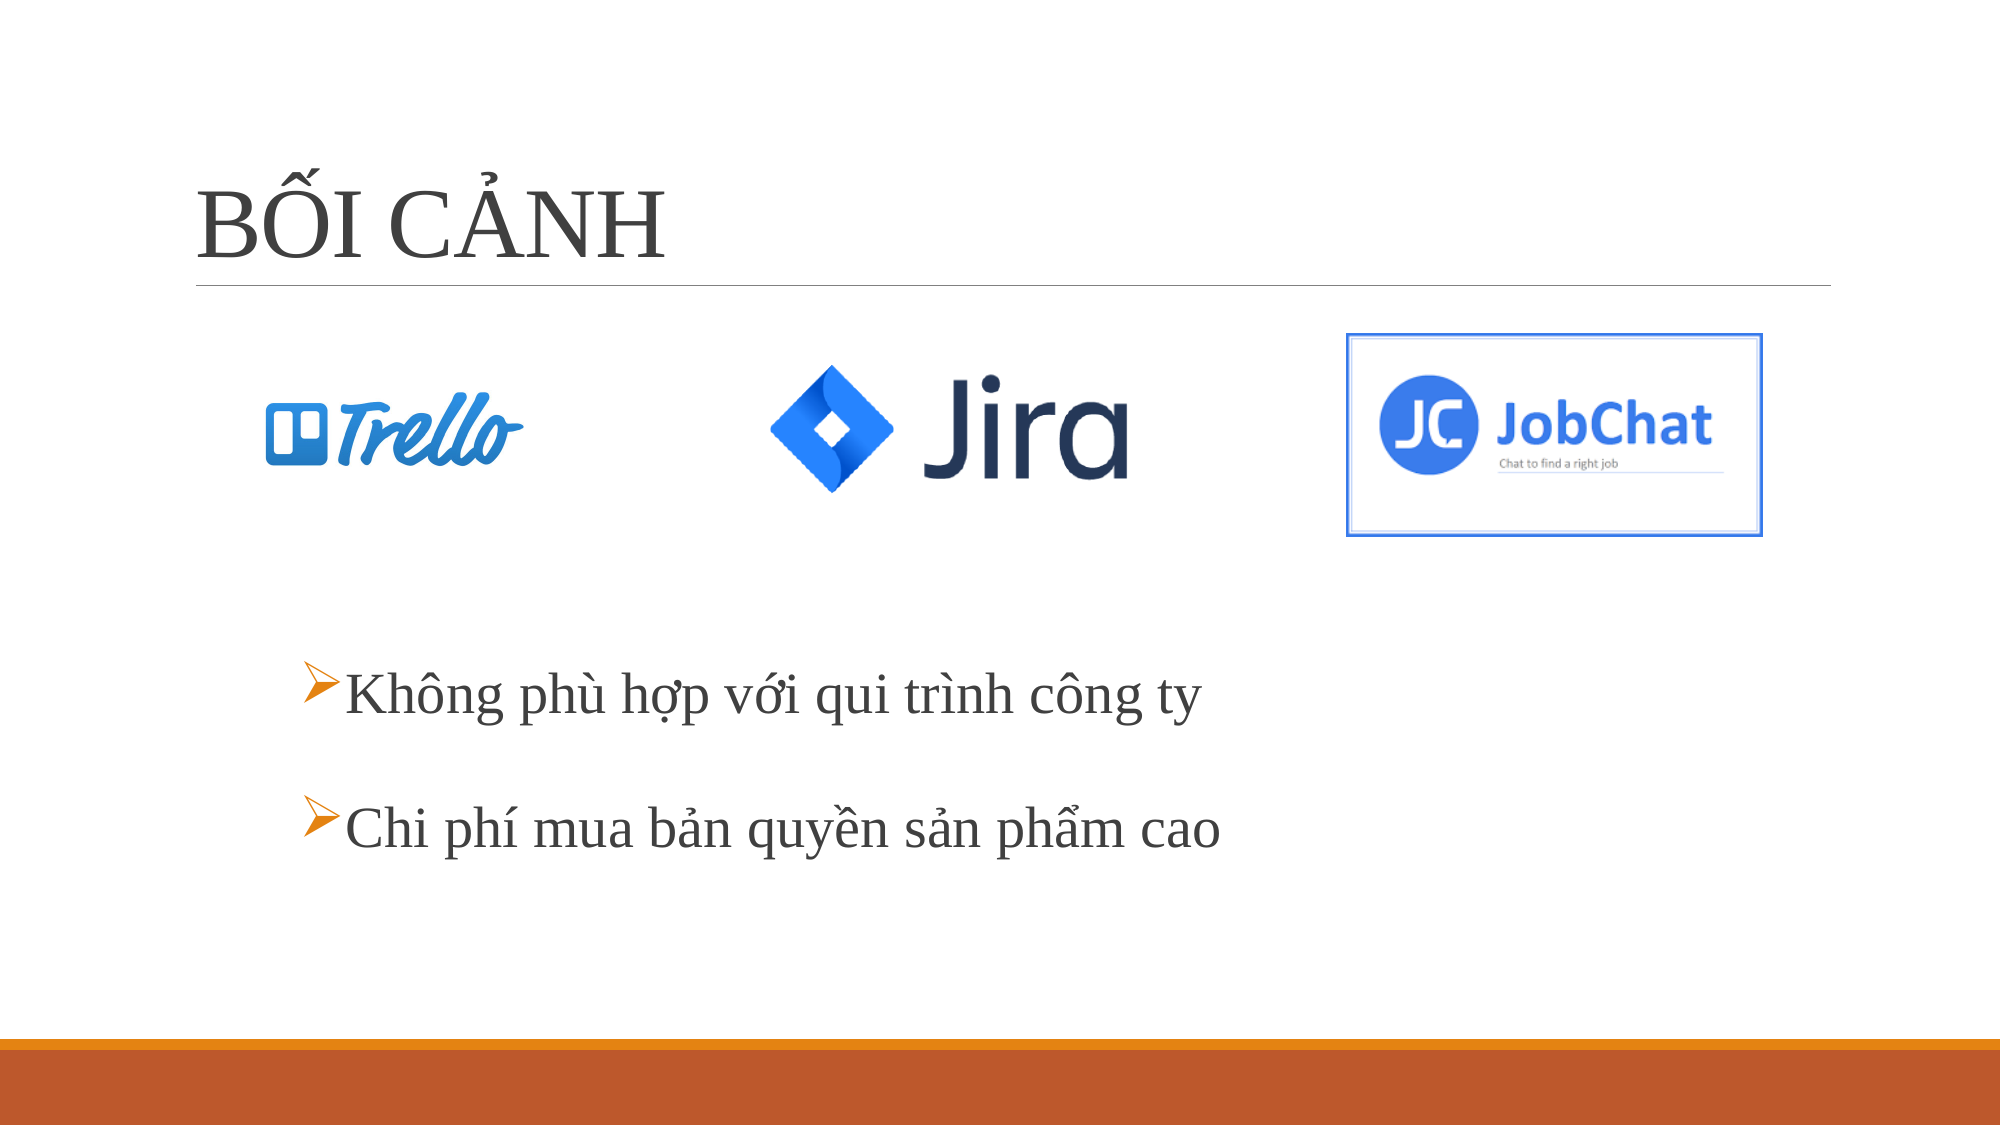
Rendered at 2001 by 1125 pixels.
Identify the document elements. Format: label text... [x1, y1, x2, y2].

picture [730, 333, 1178, 528]
list Không phù hợp với qui trình công ty Chi phí mua bản quyền sản phẩm cao [299, 612, 1943, 1125]
picture [211, 333, 563, 535]
picture [1346, 333, 1764, 538]
title BỐI CẢNH [180, 47, 1830, 285]
